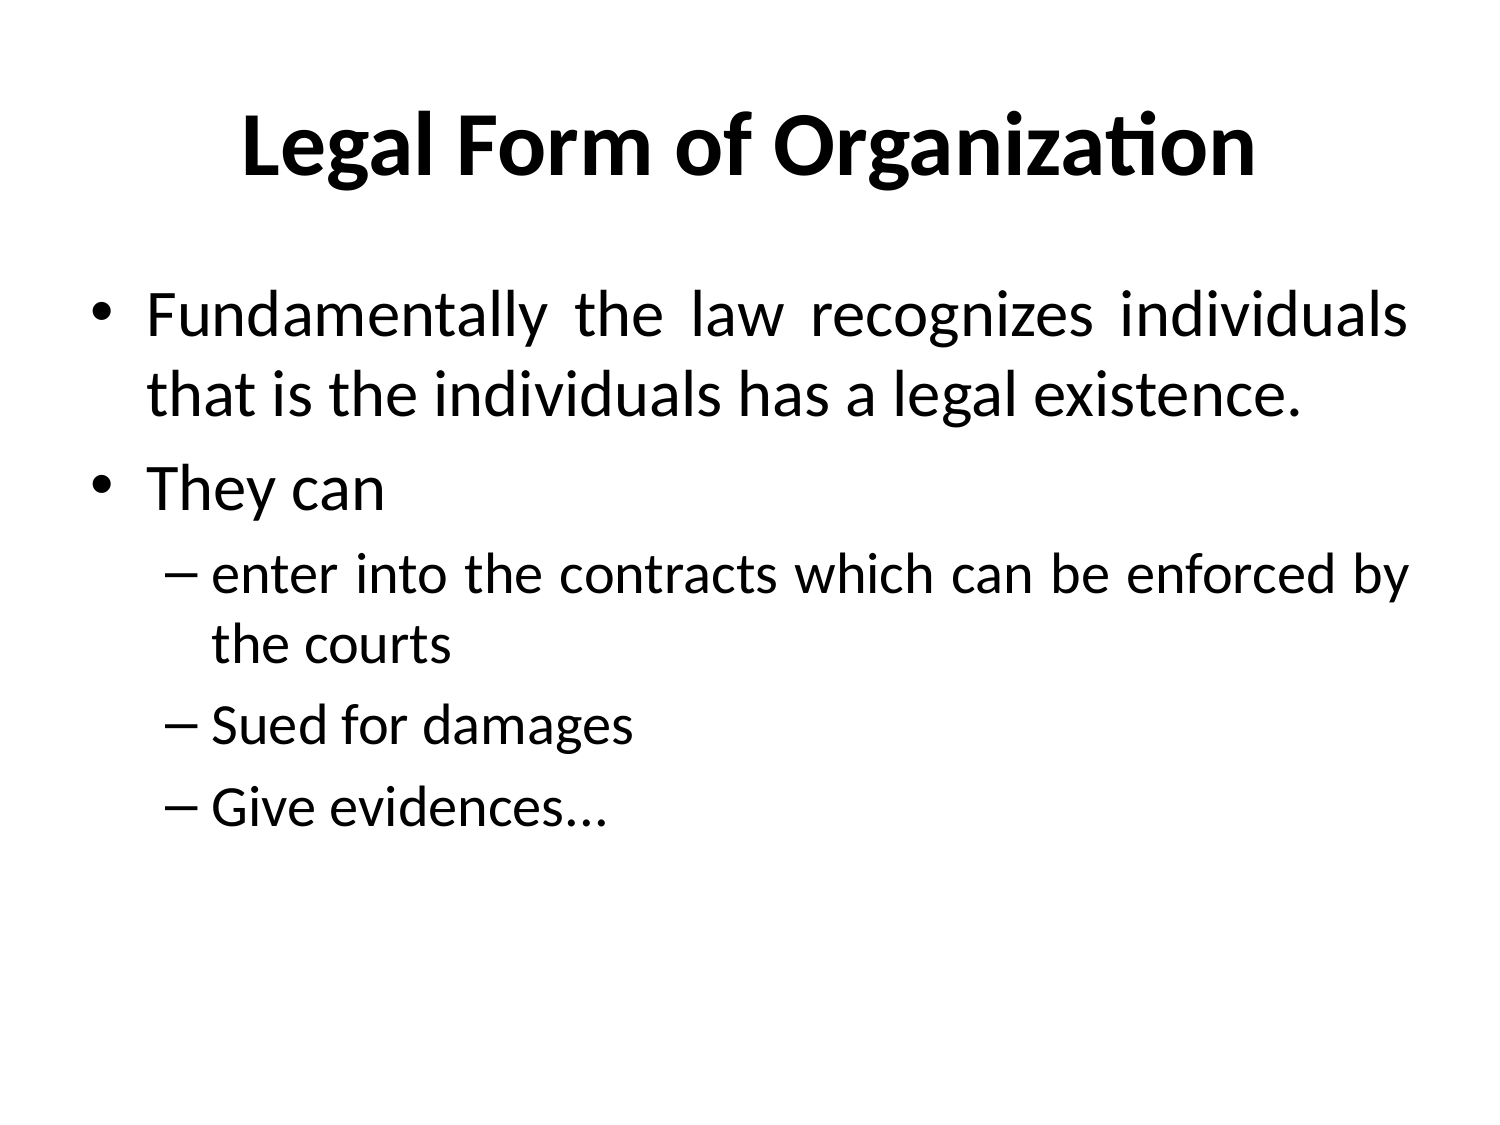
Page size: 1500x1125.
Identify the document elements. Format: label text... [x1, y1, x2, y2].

list Fundamentally the law recognizes individuals that is the individuals has a legal existence. They can enter into the contracts which can be enforced by the courts Sued for damages Give evidences... [75, 262, 1425, 1005]
title Legal Form of Organization [75, 45, 1425, 233]
